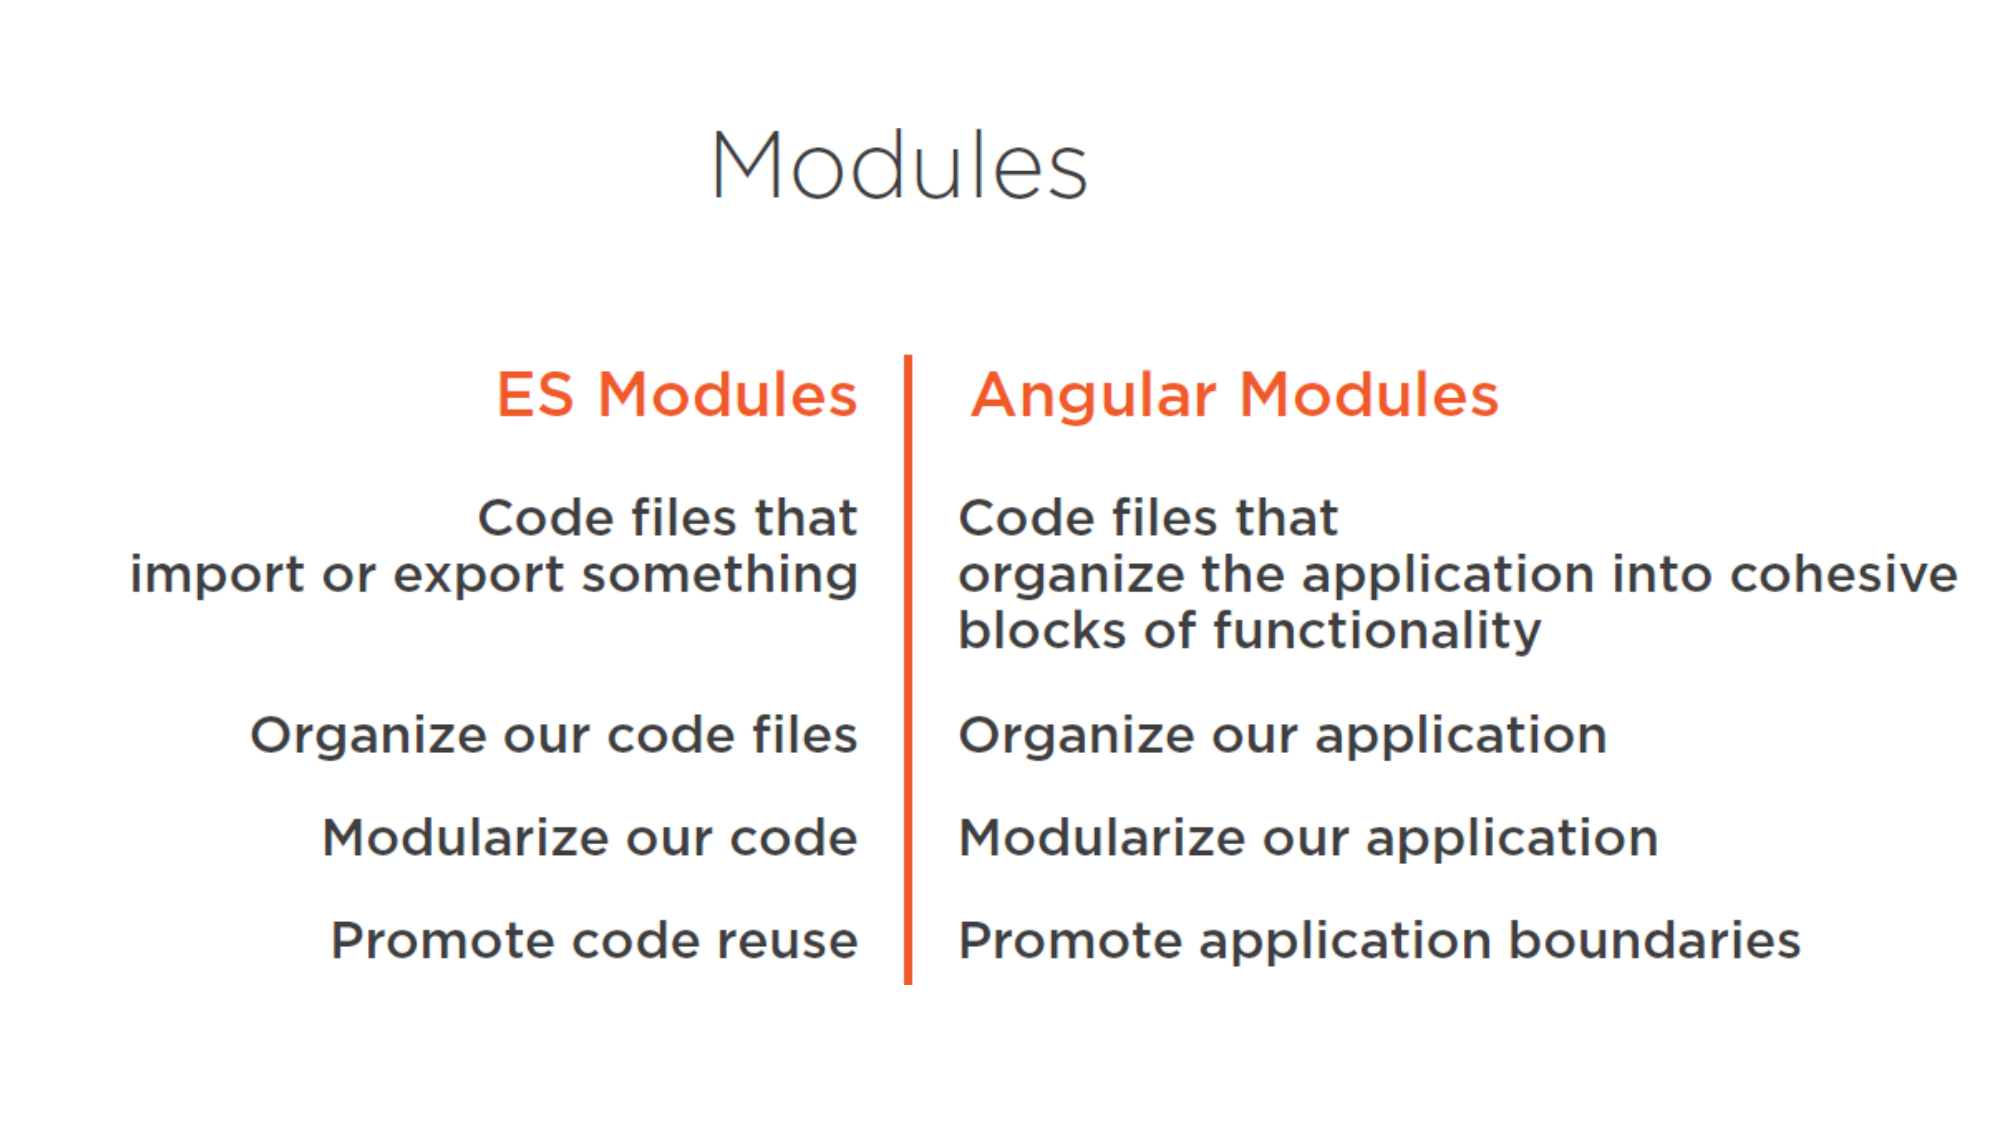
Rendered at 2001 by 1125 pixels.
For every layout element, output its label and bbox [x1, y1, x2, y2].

picture [82, 128, 1977, 985]
